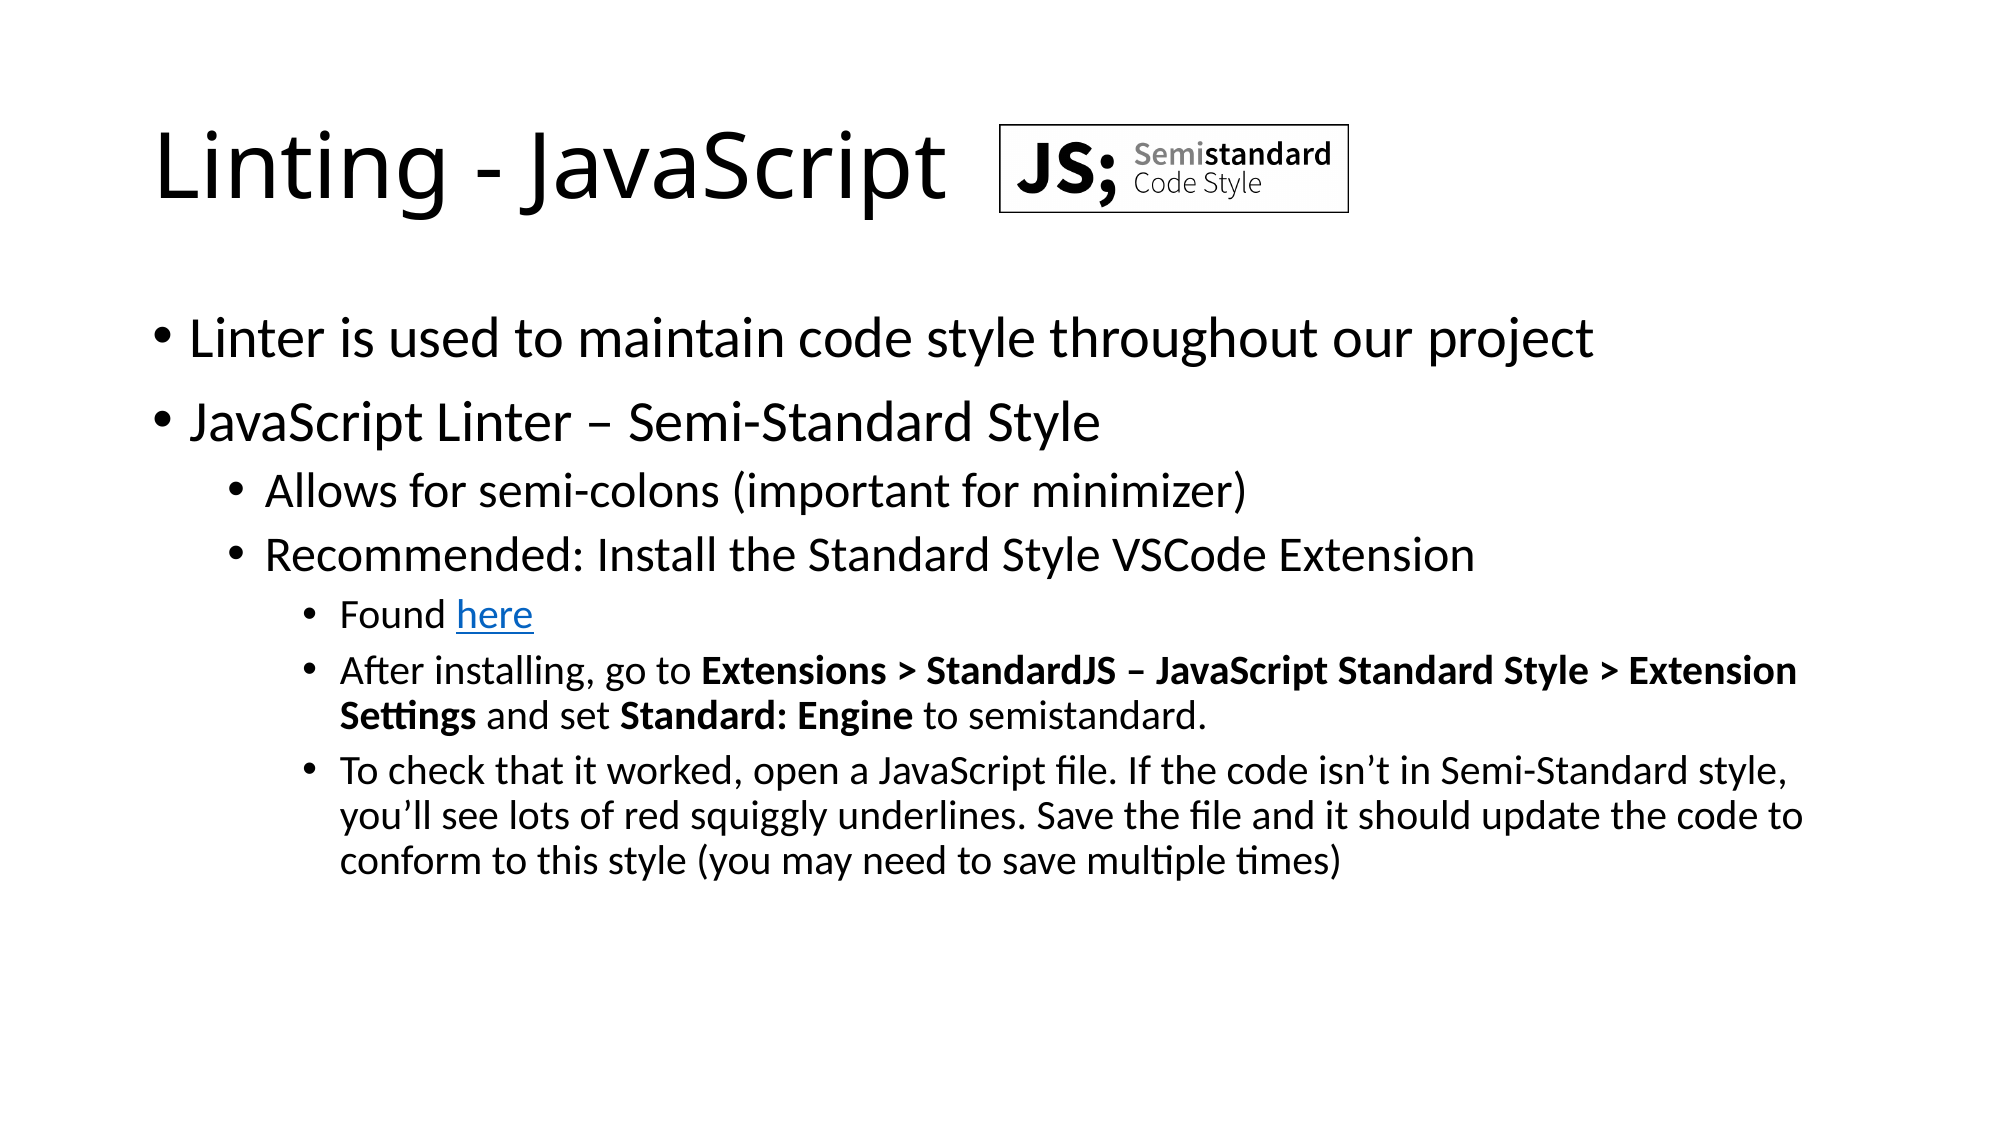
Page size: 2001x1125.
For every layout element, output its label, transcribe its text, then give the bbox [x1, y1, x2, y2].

list Linter is used to maintain code style throughout our project JavaScript Linter – Semi-Standard Style Allows for semi-colons (important for minimizer) Recommended: Install the Standard Style VSCode Extension Found here After installing, go to Extensions > StandardJS – JavaScript Standard Style > Extension Settings and set Standard: Engine to semistandard. To check that it worked, open a JavaScript file. If the code isn’t in Semi-Standard style, you’ll see lots of red squiggly underlines. Save the file and it should update the code to conform to this style (you may need to save multiple times) [137, 299, 1863, 1014]
picture [999, 124, 1349, 213]
title Linting - JavaScript [137, 59, 1863, 278]
